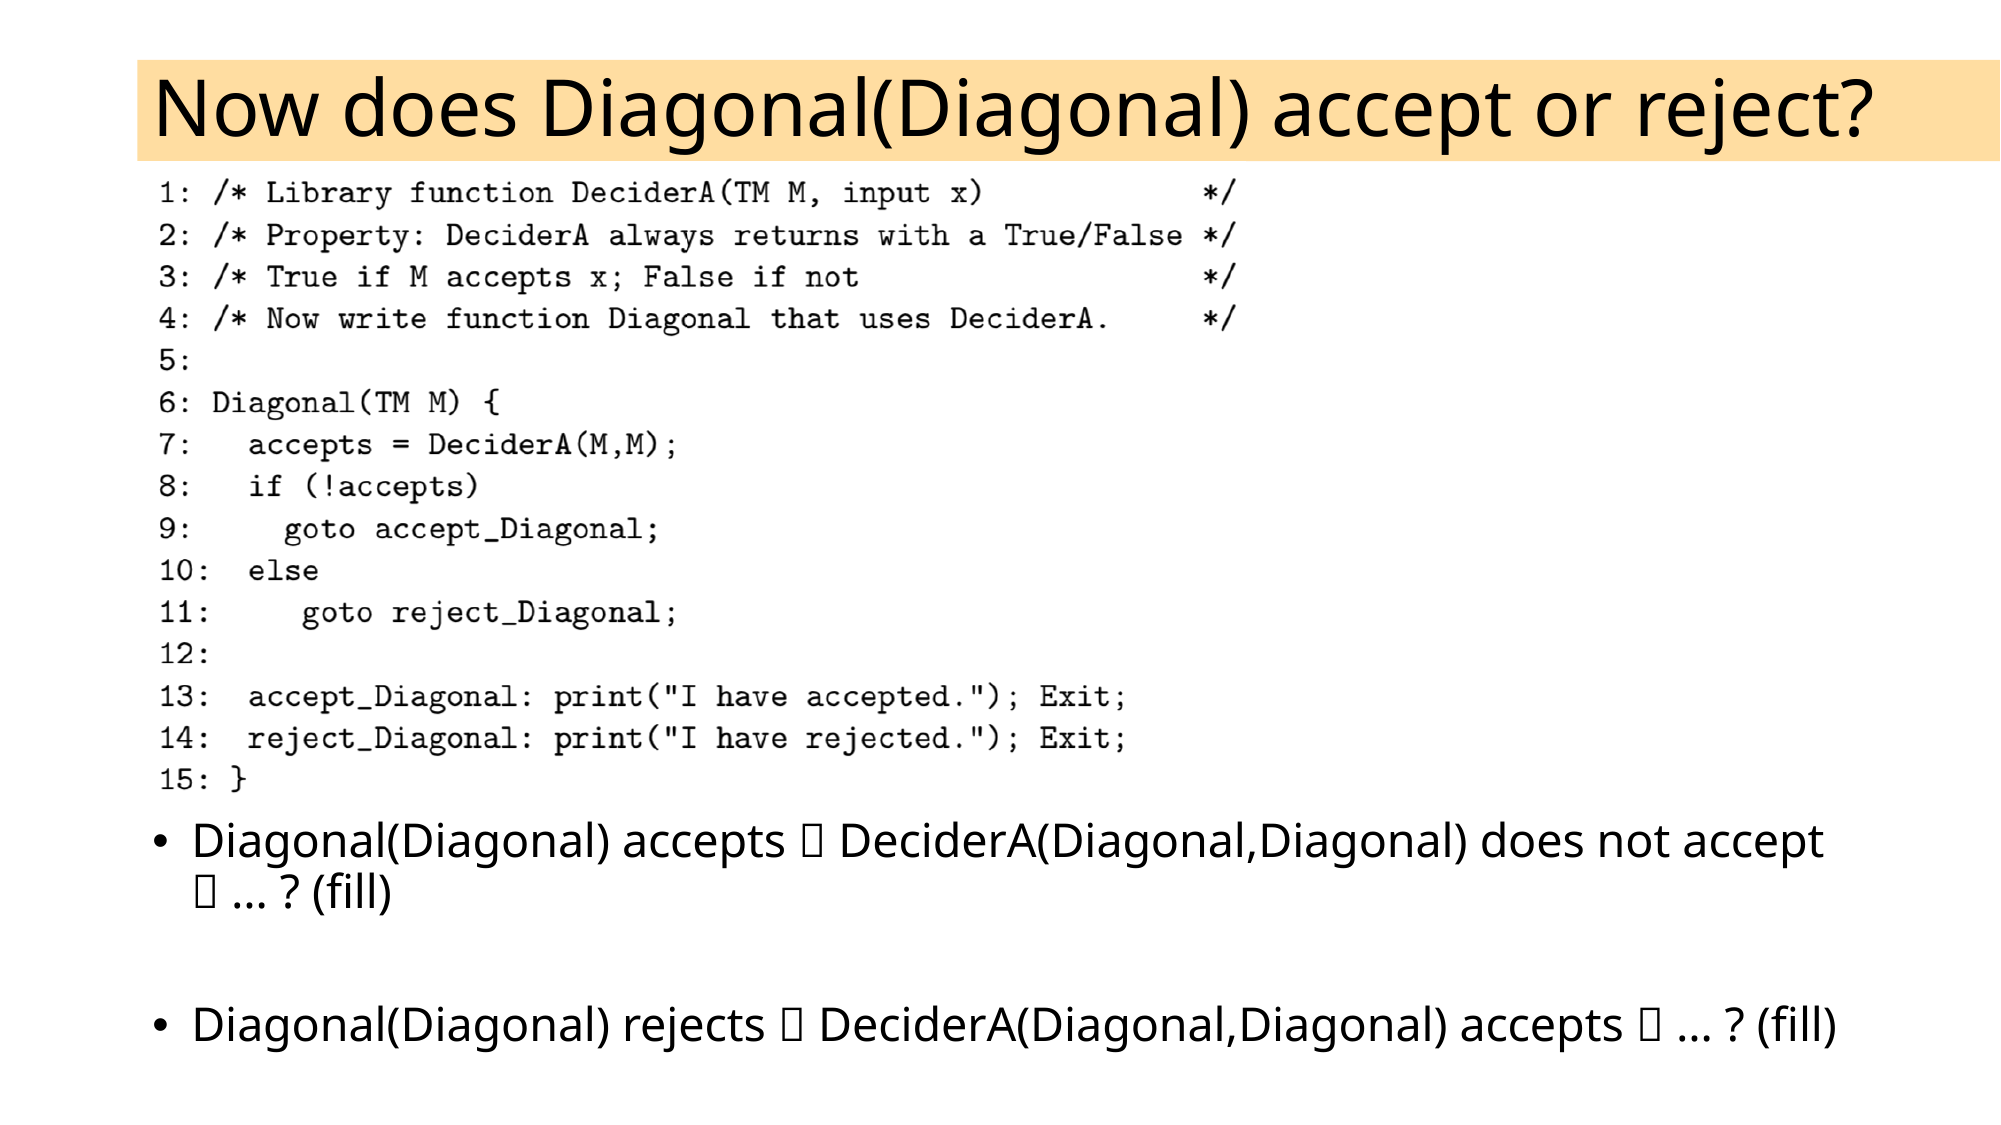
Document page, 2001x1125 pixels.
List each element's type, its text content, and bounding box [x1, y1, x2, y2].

title Now does Diagonal(Diagonal) accept or reject? [137, 59, 2000, 162]
list Diagonal(Diagonal) accepts  DeciderA(Diagonal,Diagonal) does not accept  … ? (fill) Diagonal(Diagonal) rejects  DeciderA(Diagonal,Diagonal) accepts  … ? (fill) [137, 810, 1863, 1071]
picture [137, 161, 1246, 811]
